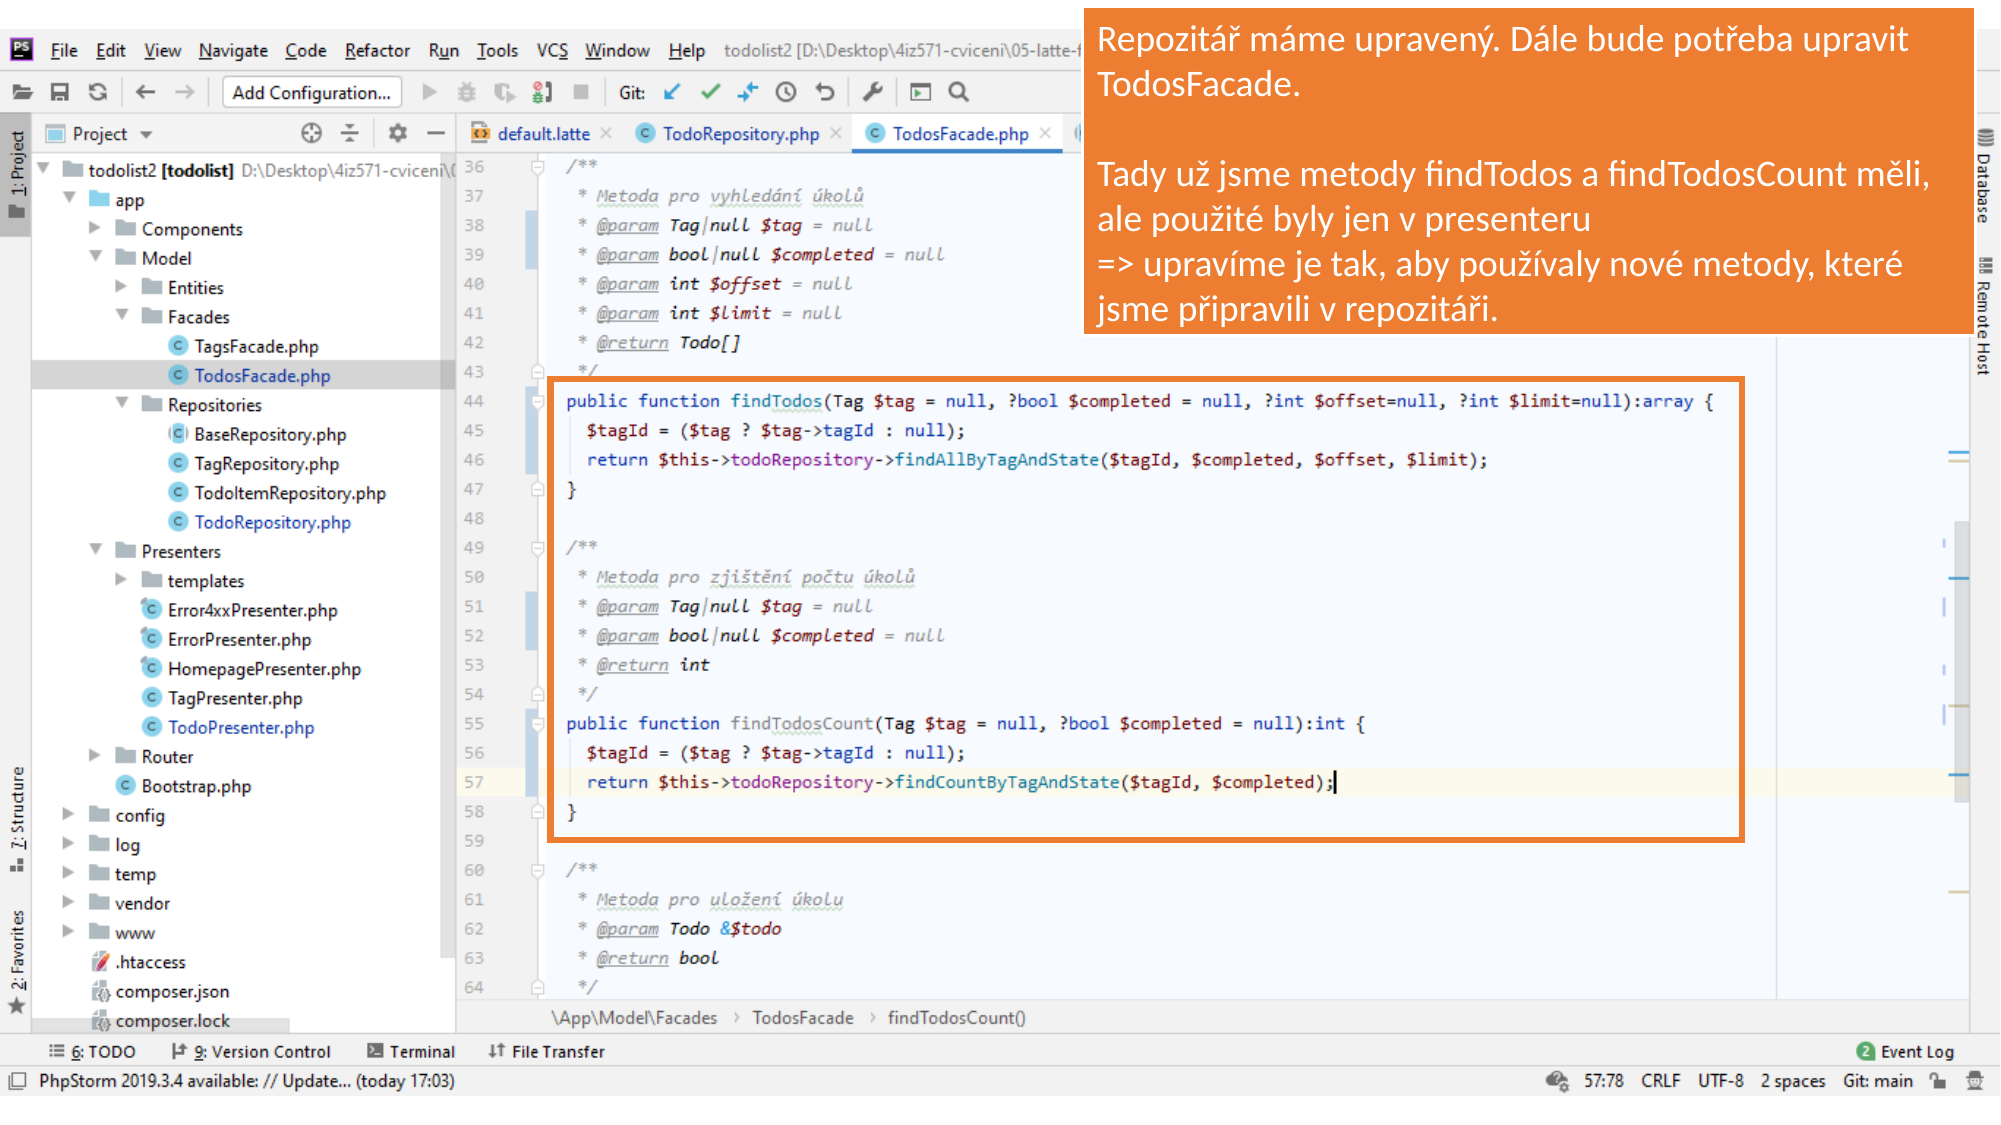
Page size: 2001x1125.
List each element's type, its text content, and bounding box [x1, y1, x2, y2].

picture [0, 29, 2000, 1096]
text_box Repozitář máme upravený. Dále bude potřeba upravit TodosFacade. Tady už jsme metody findTodos a findTodosCount měli, ale použité byly jen v presenteru => upravíme je tak, aby používaly nové metody, které jsme připravili v repozitáři. [1081, 5, 1977, 29]
